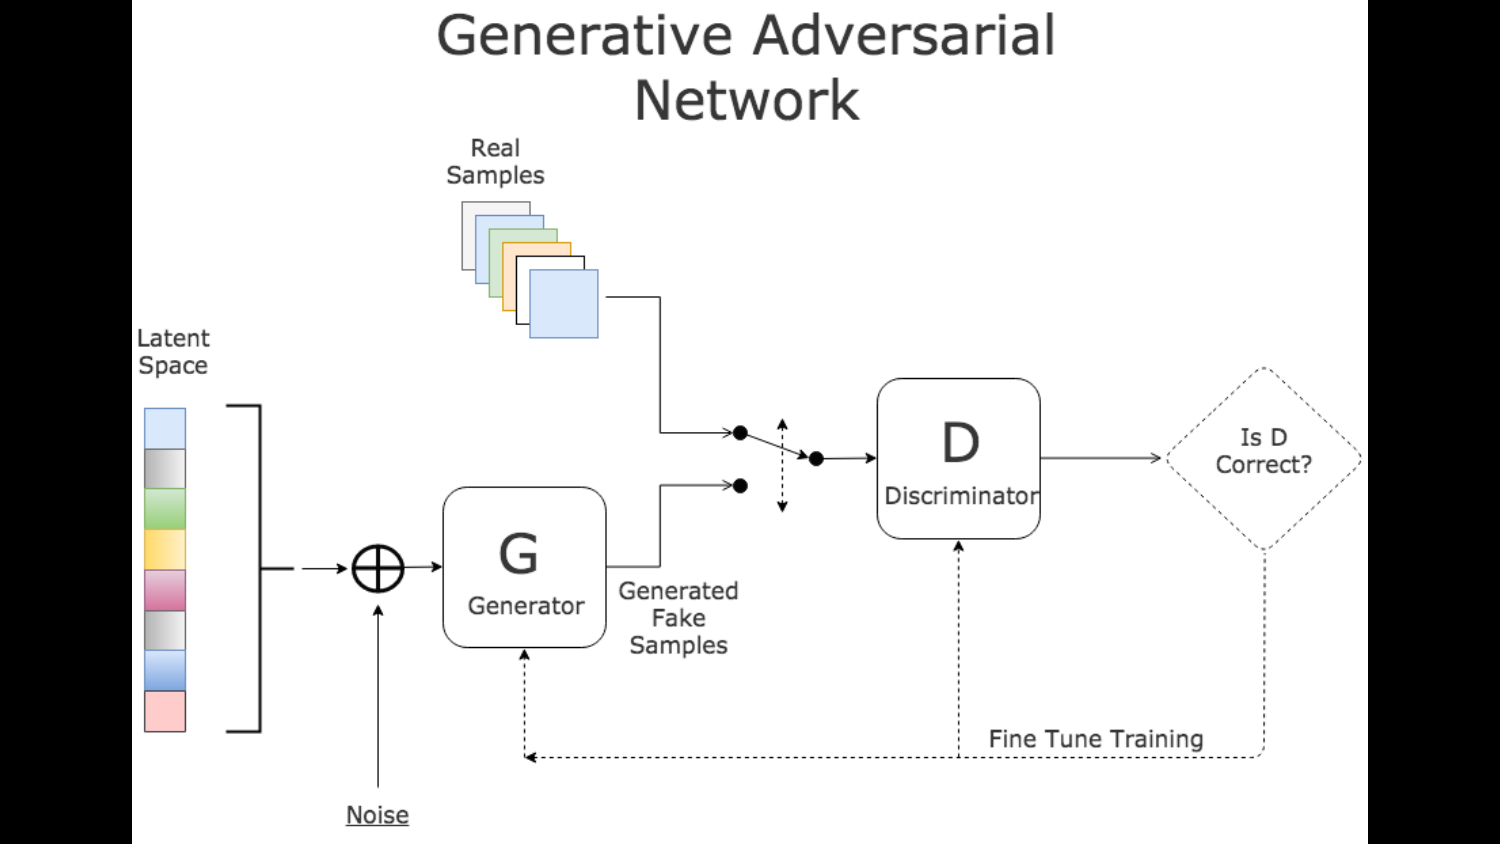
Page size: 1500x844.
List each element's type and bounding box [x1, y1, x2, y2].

picture [131, 0, 1369, 844]
